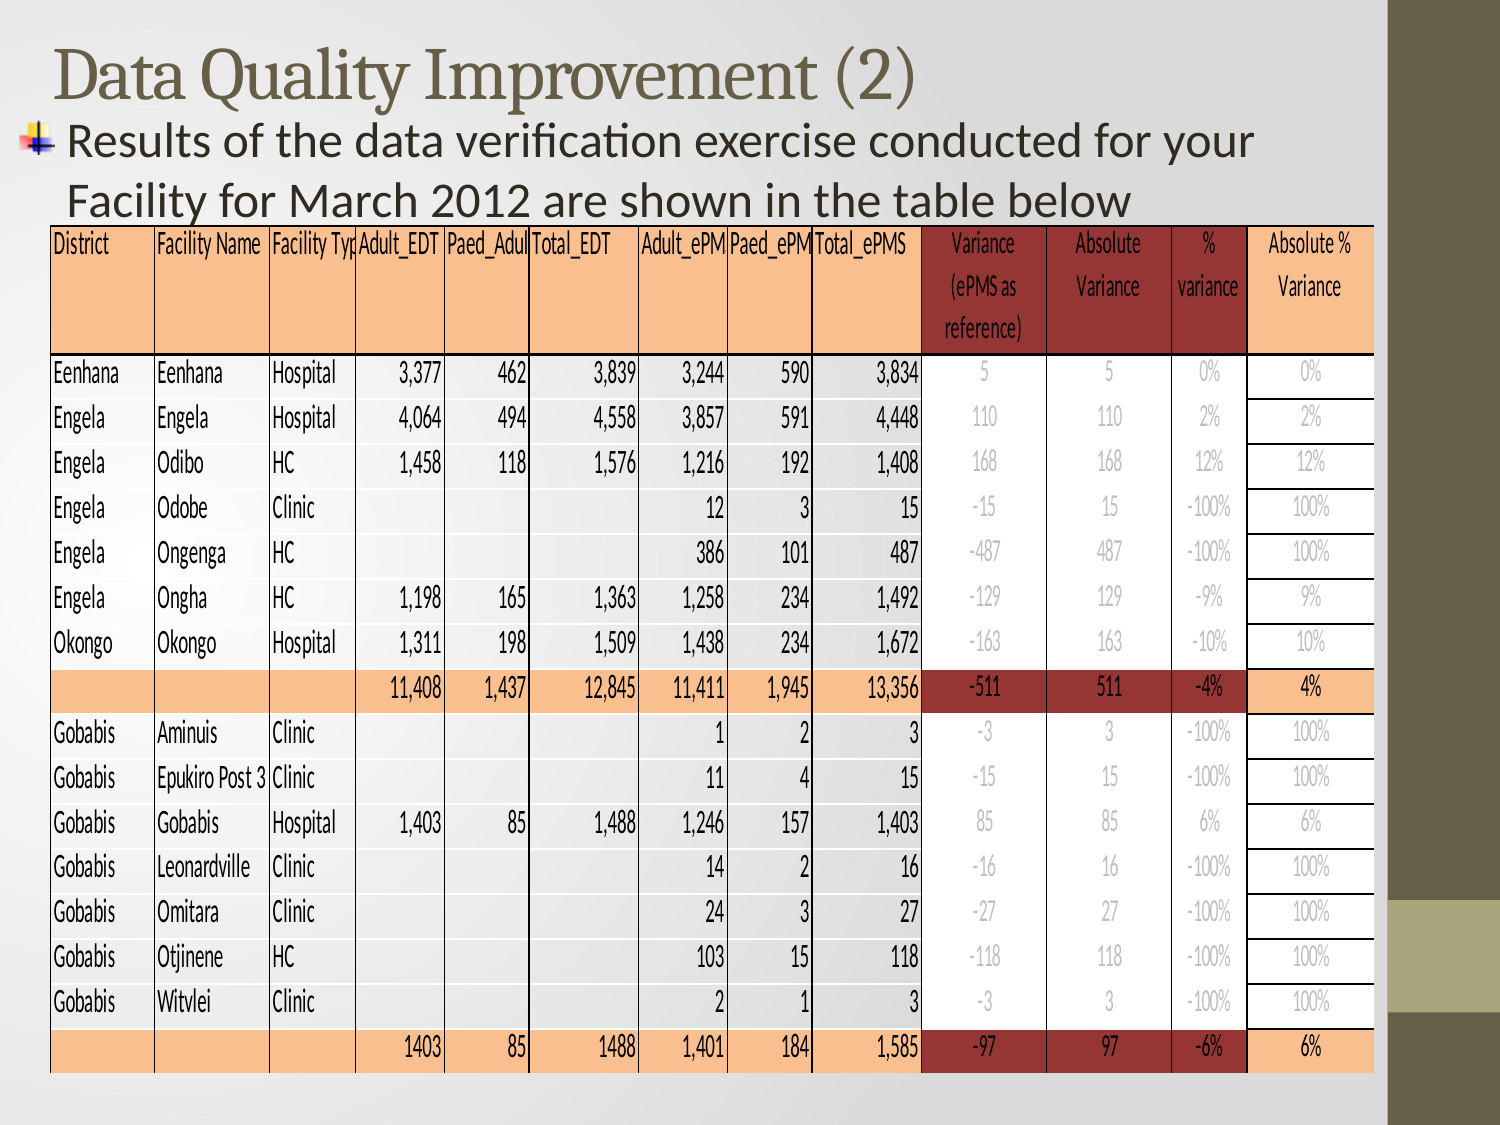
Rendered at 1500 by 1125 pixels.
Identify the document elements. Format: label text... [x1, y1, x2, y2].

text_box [49, 224, 1376, 1076]
picture [19, 119, 55, 155]
title Data Quality Improvement (2) [37, 0, 1388, 140]
text_box Results of the data verification exercise conducted for your Facility for March 2012 are shown in the table below [5, 99, 1328, 260]
